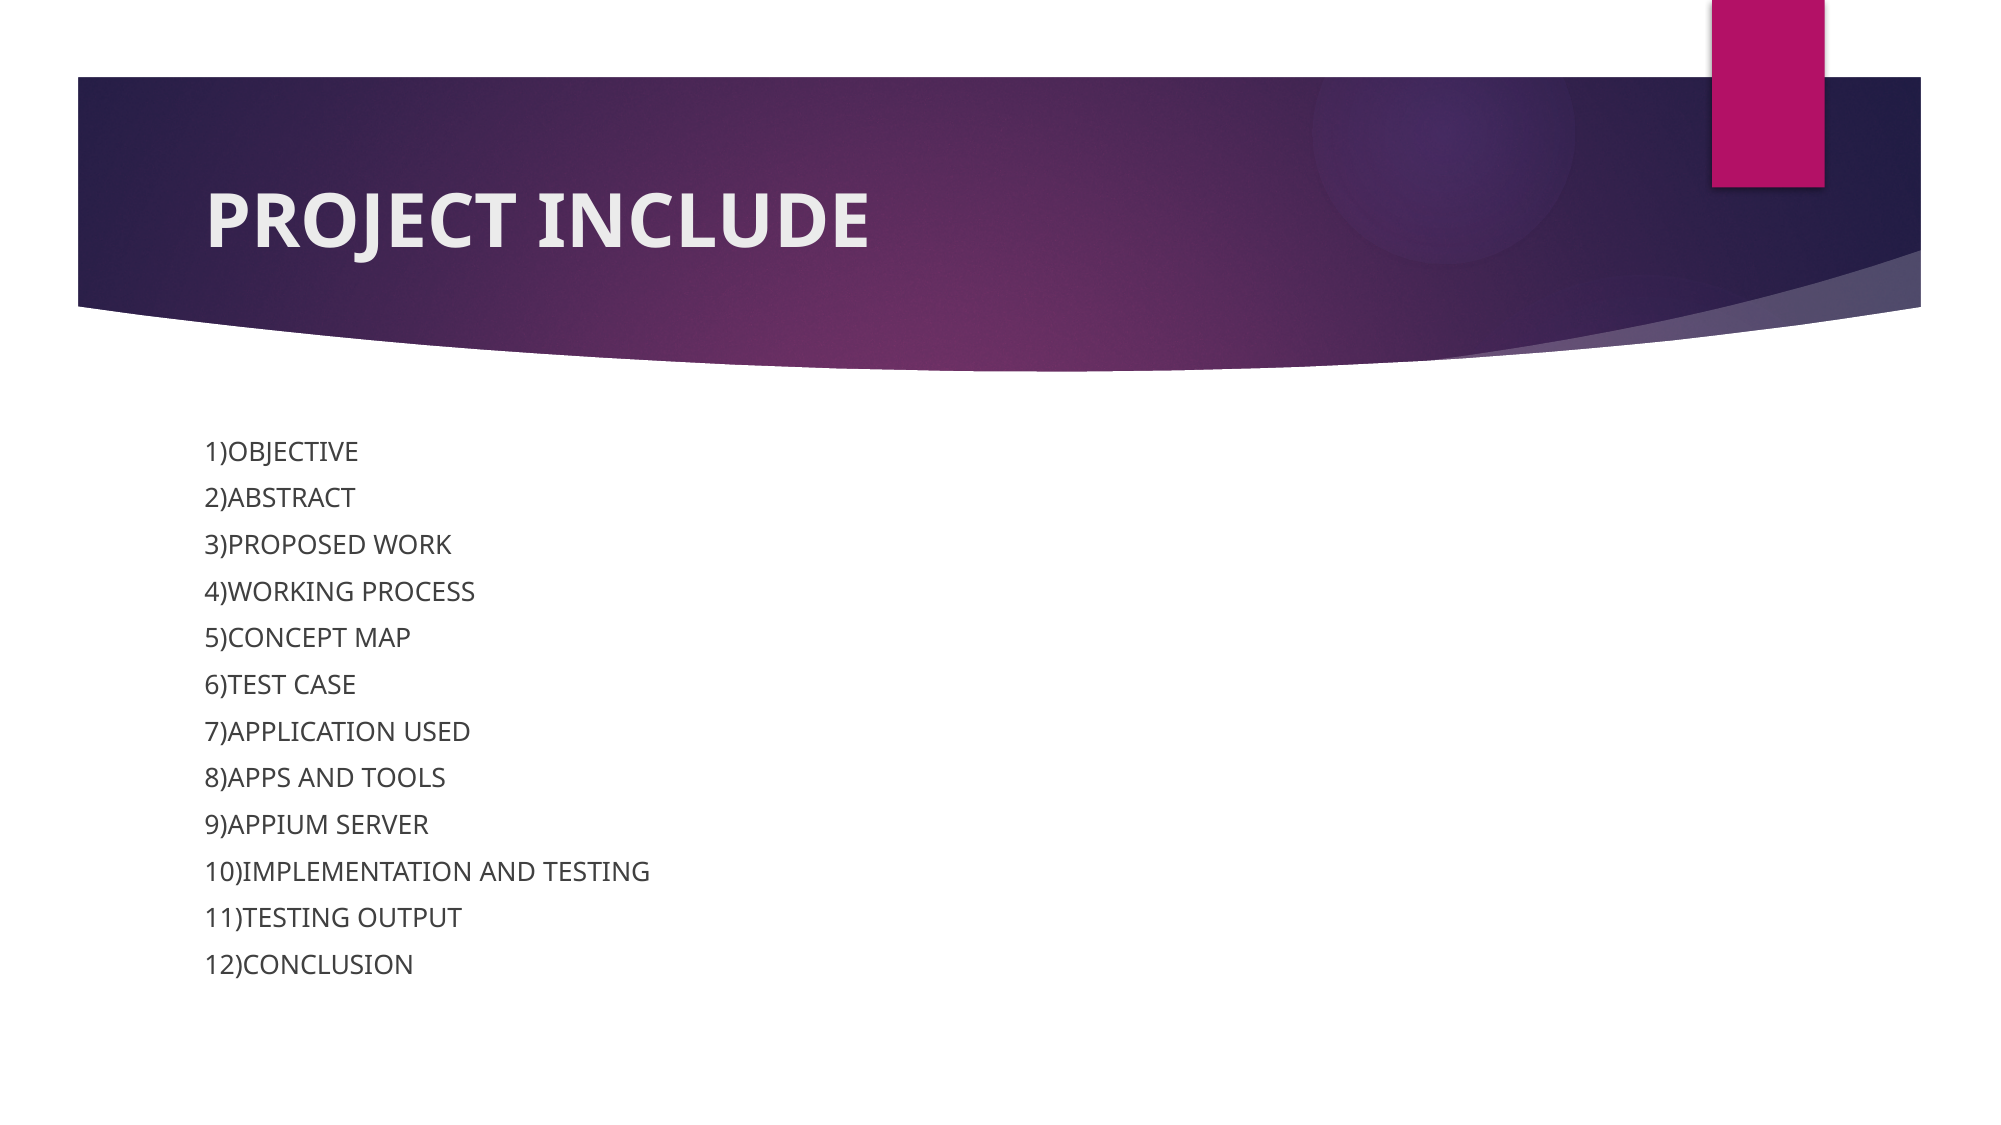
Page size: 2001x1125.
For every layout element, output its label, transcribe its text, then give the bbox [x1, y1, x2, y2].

list 1)OBJECTIVE 2)ABSTRACT 3)PROPOSED WORK 4)WORKING PROCESS 5)CONCEPT MAP 6)TEST CASE 7)APPLICATION USED 8)APPS AND TOOLS 9)APPIUM SERVER 10)IMPLEMENTATION AND TESTING 11)TESTING OUTPUT 12)CONCLUSION [189, 427, 1638, 988]
title PROJECT INCLUDE [189, 159, 1627, 276]
